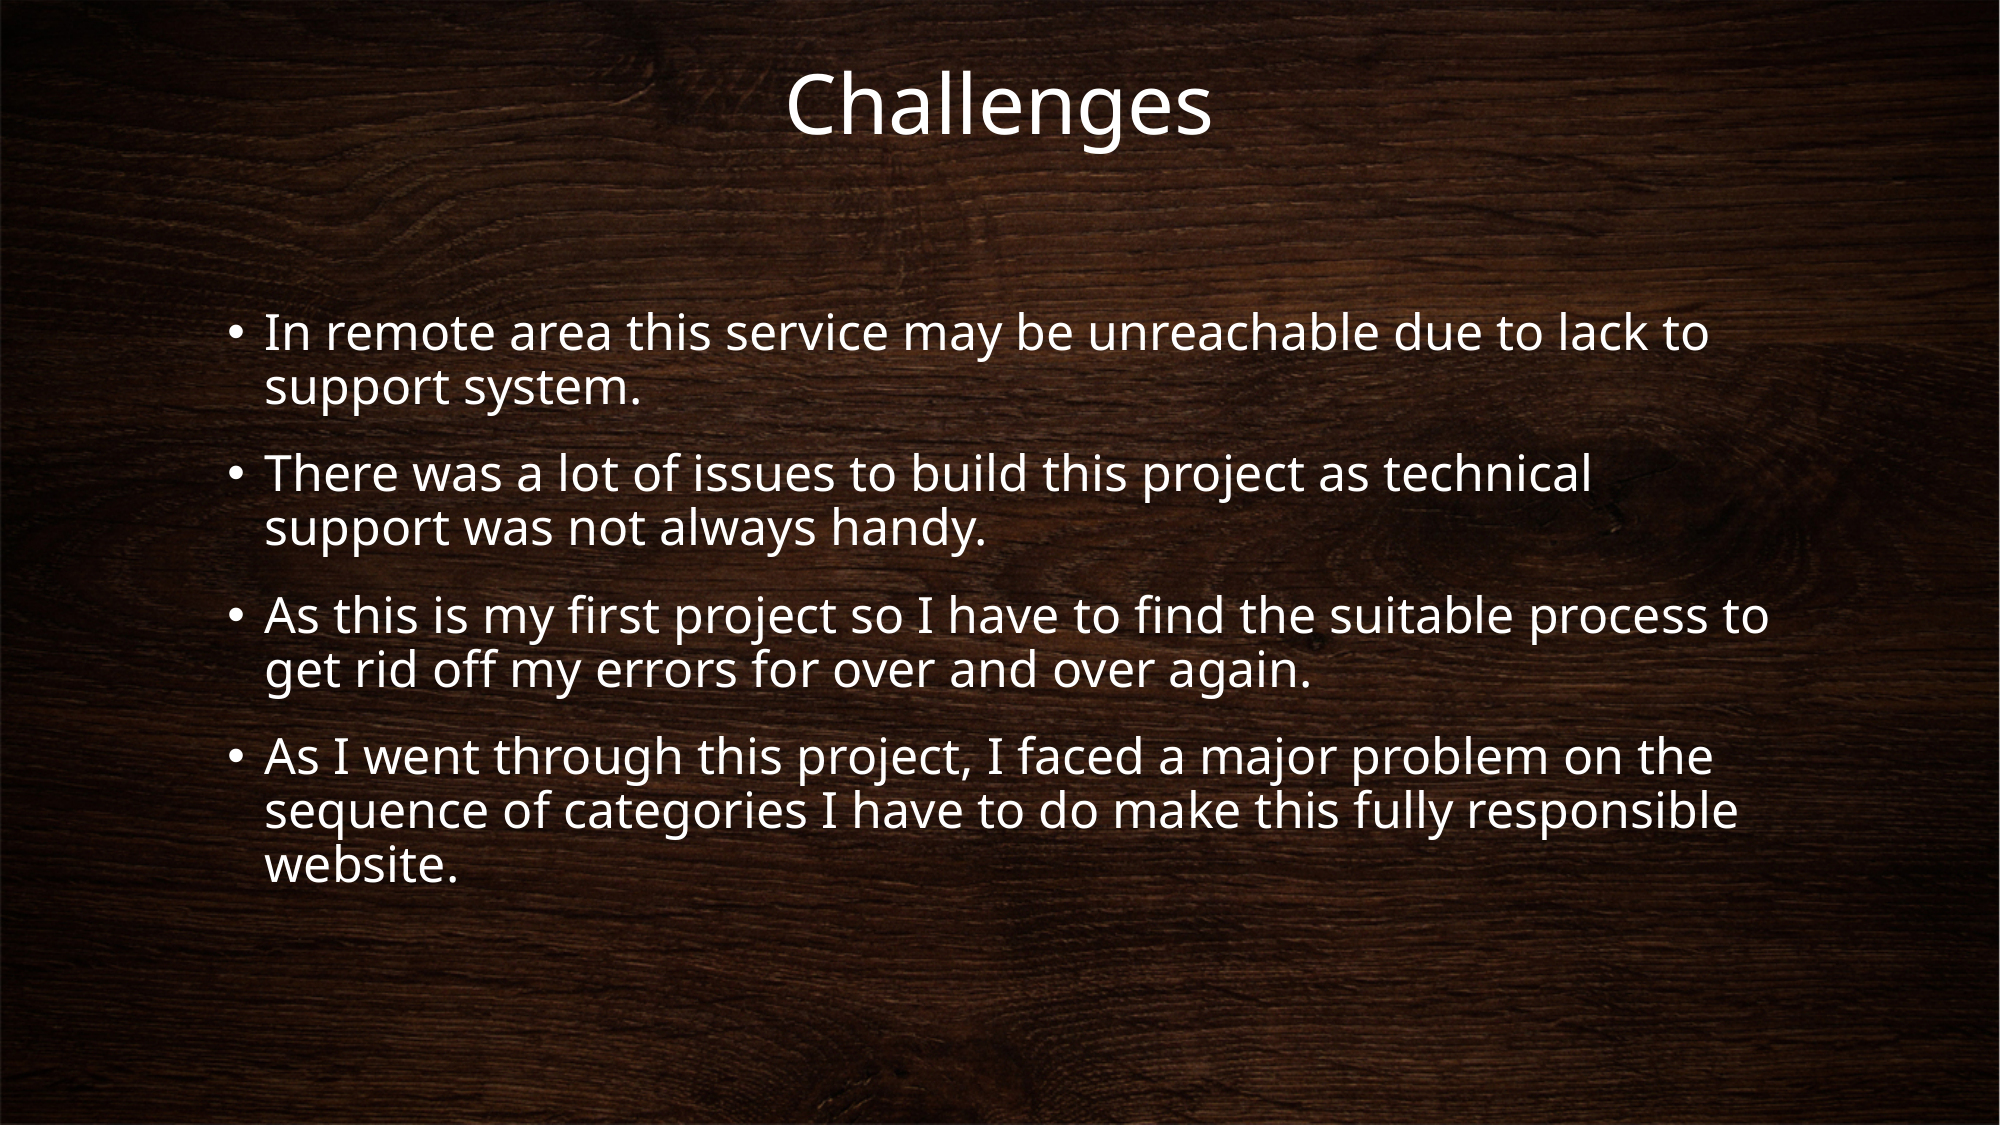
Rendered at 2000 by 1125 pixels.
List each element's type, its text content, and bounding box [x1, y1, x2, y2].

list In remote area this service may be unreachable due to lack to support system. There was a lot of issues to build this project as technical support was not always handy. As this is my first project so I have to find the suitable process to get rid off my errors for over and over again. As I went through this project, I faced a major problem on the sequence of categories I have to do make this fully responsible website. [212, 299, 1788, 1013]
picture [0, 0, 2000, 1125]
title Challenges [212, 47, 1788, 158]
